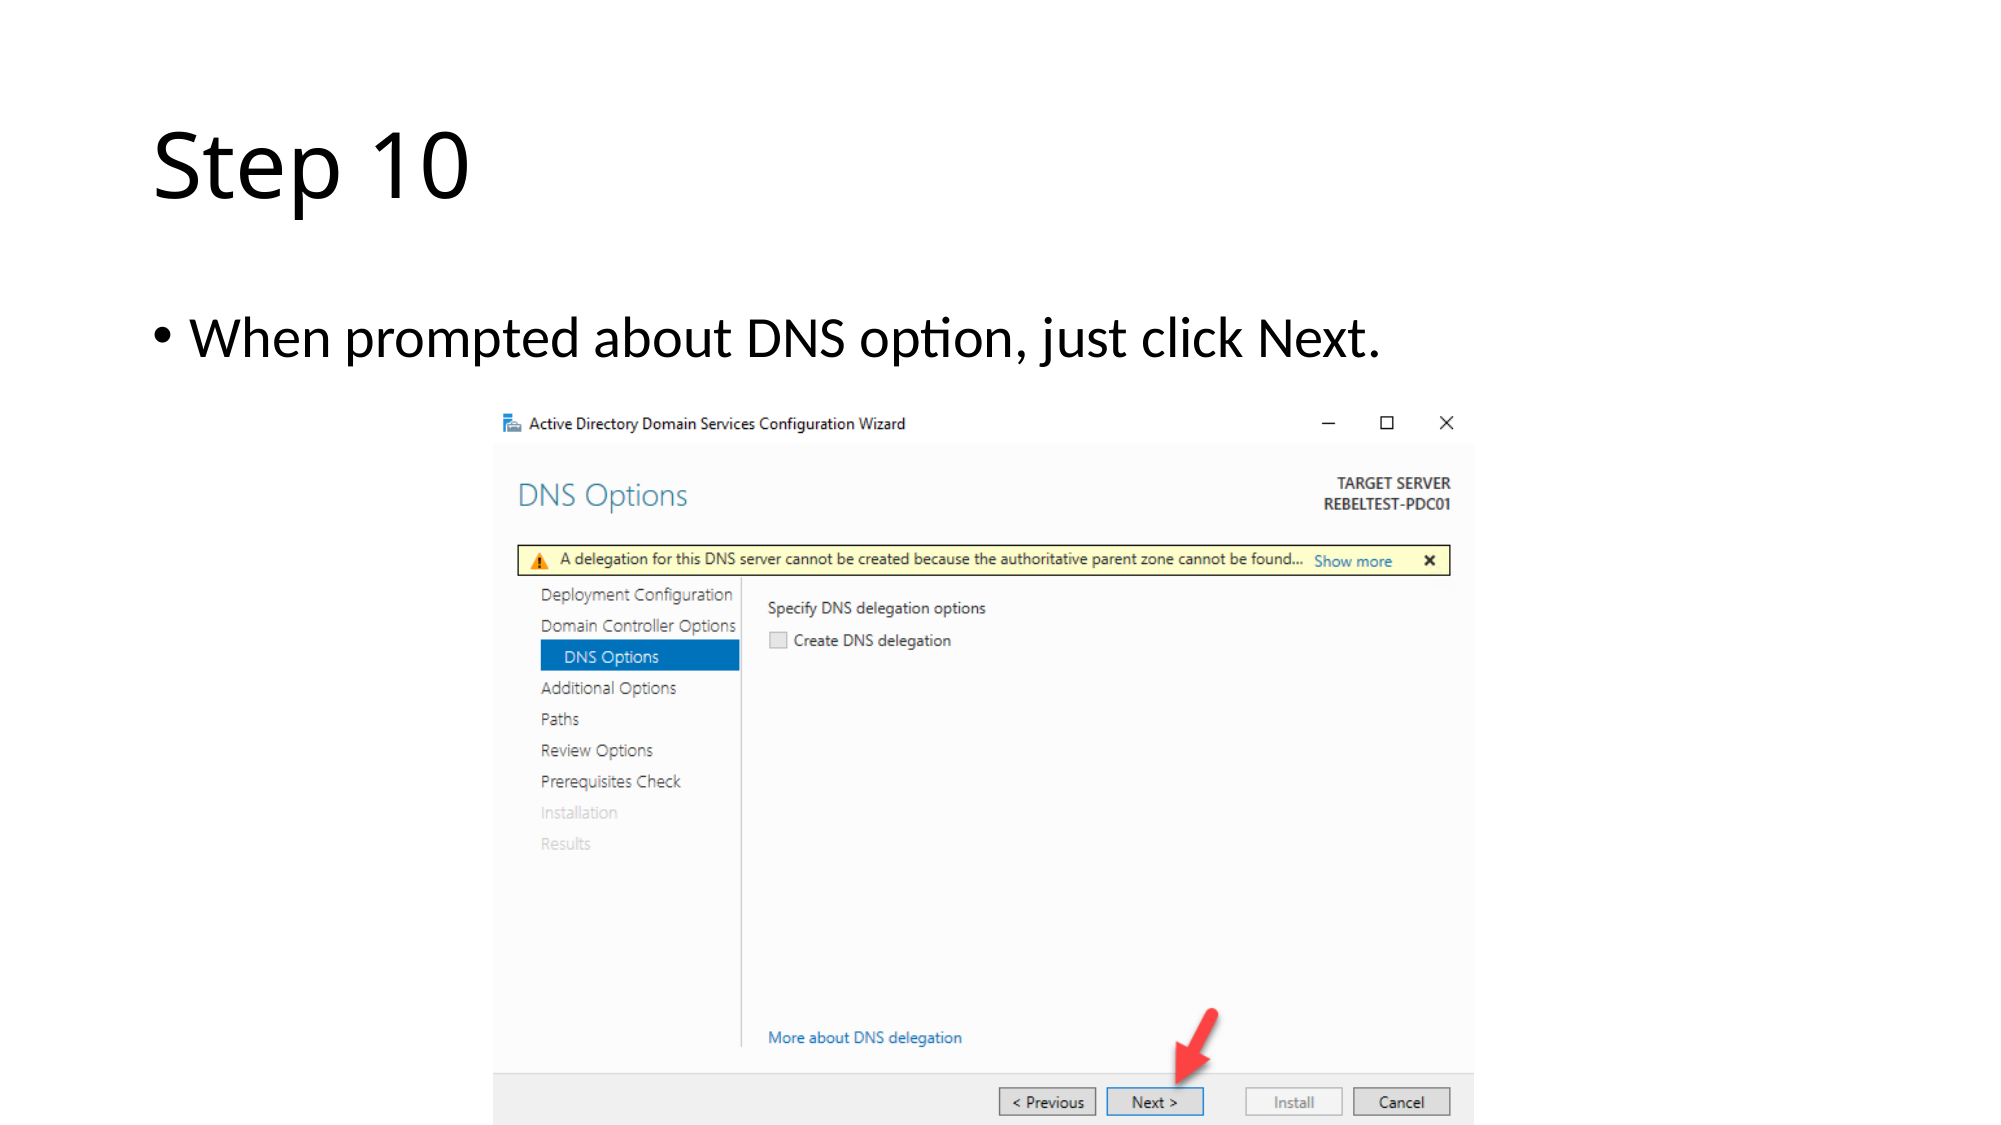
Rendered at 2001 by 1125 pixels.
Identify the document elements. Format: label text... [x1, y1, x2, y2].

list When prompted about DNS option, just click Next. [137, 299, 1863, 1014]
picture [493, 406, 1474, 1125]
title Step 10 [137, 59, 1863, 278]
